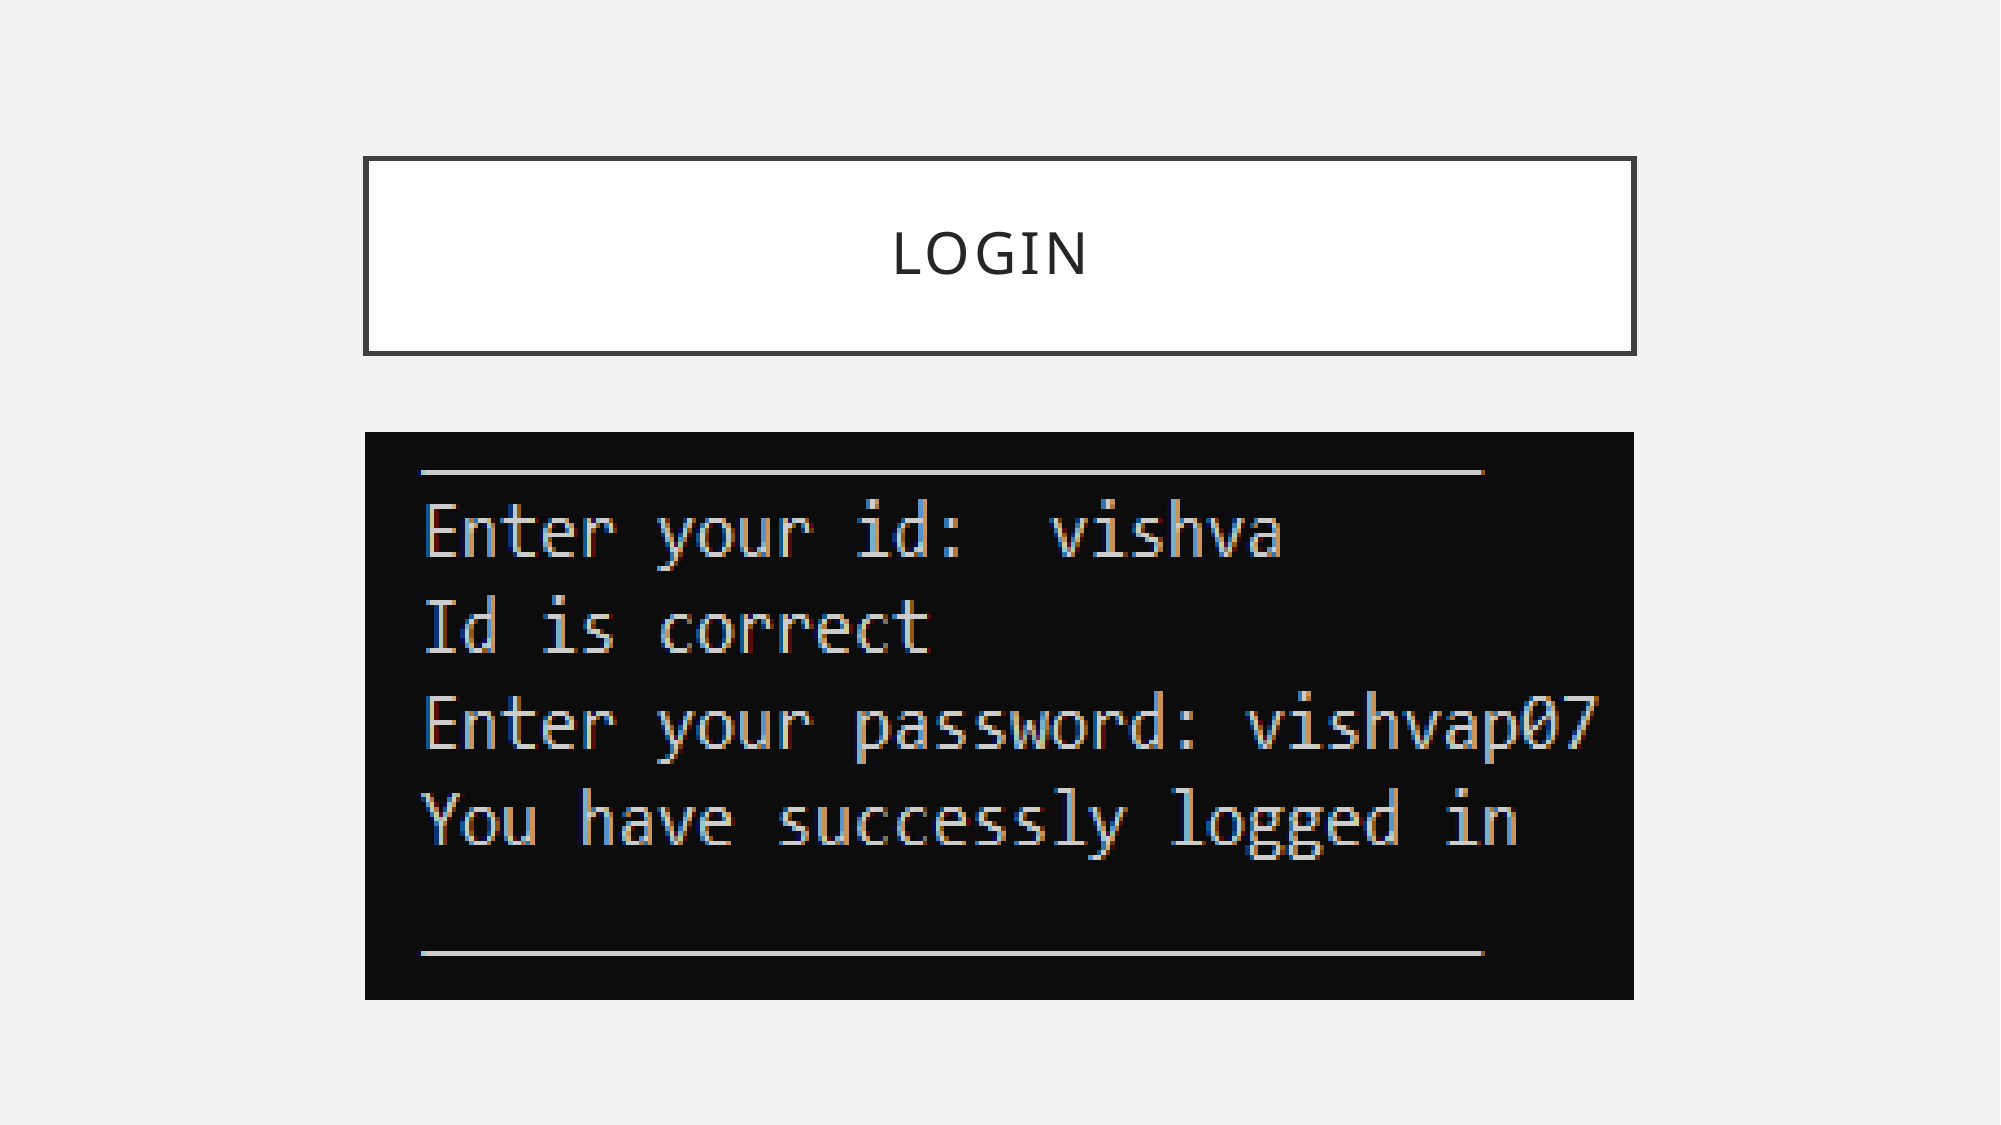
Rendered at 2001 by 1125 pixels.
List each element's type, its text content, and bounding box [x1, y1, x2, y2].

title LOGIN [363, 156, 1637, 356]
picture [365, 432, 1634, 1000]
